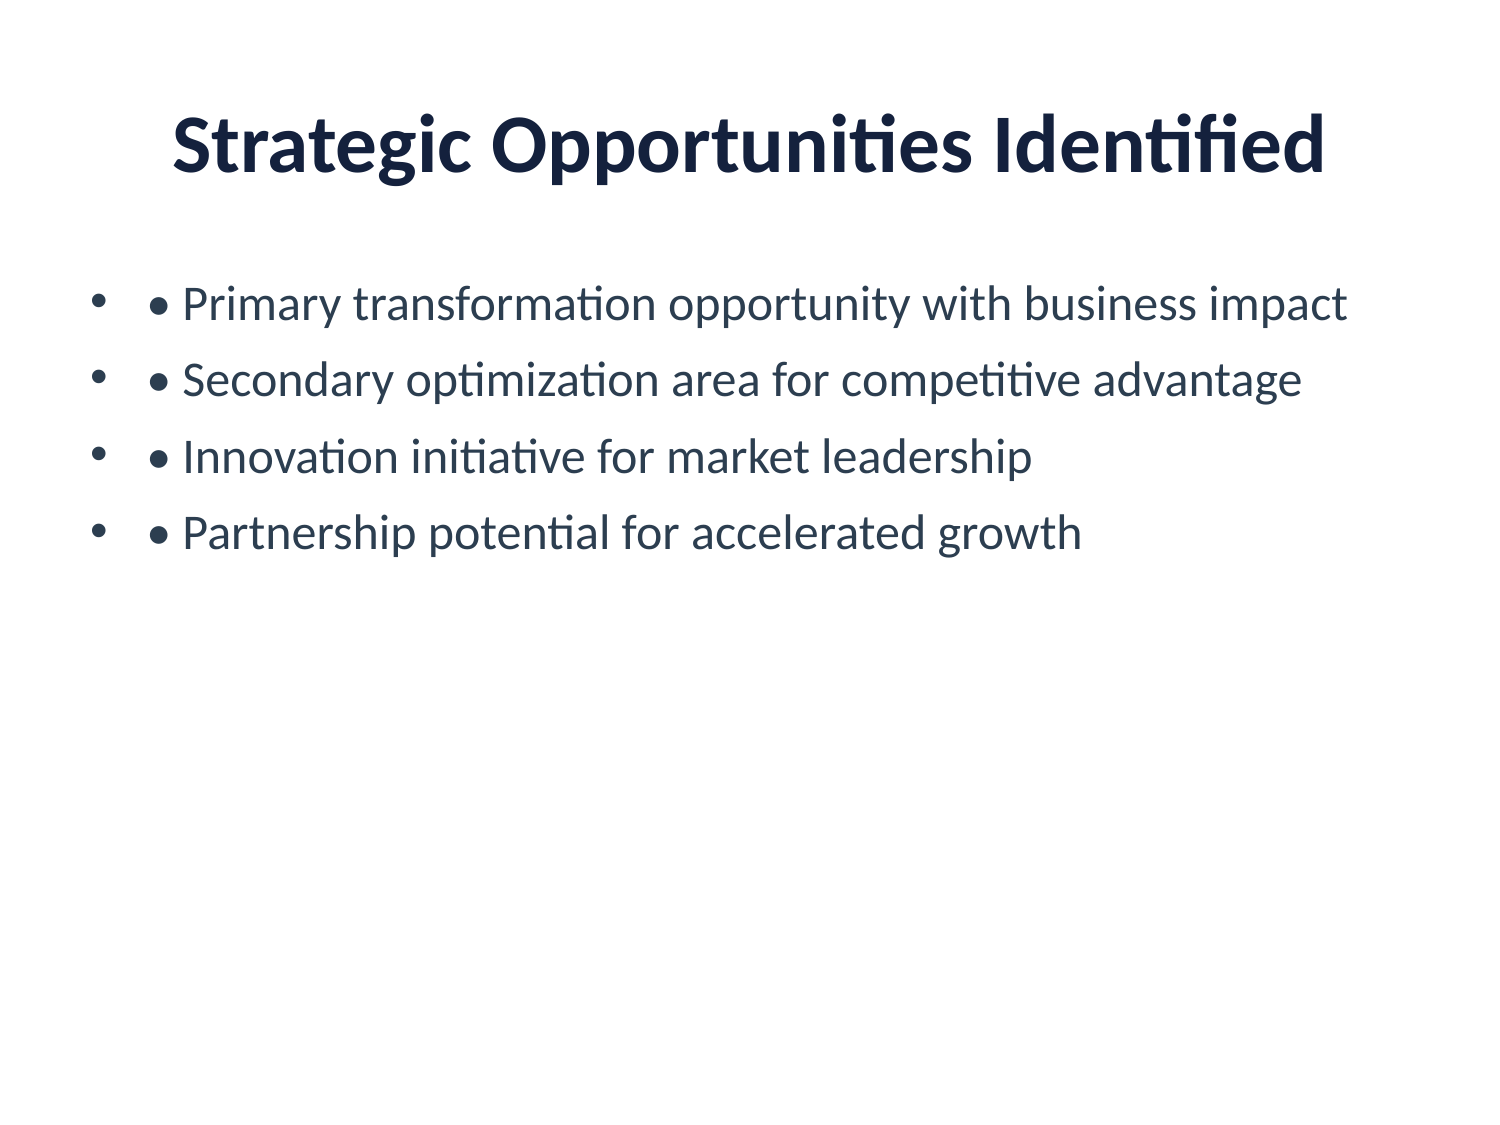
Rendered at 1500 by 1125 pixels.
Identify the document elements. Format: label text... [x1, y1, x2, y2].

list • Primary transformation opportunity with business impact • Secondary optimization area for competitive advantage • Innovation initiative for market leadership • Partnership potential for accelerated growth [75, 262, 1425, 1005]
title Strategic Opportunities Identified [75, 45, 1425, 233]
